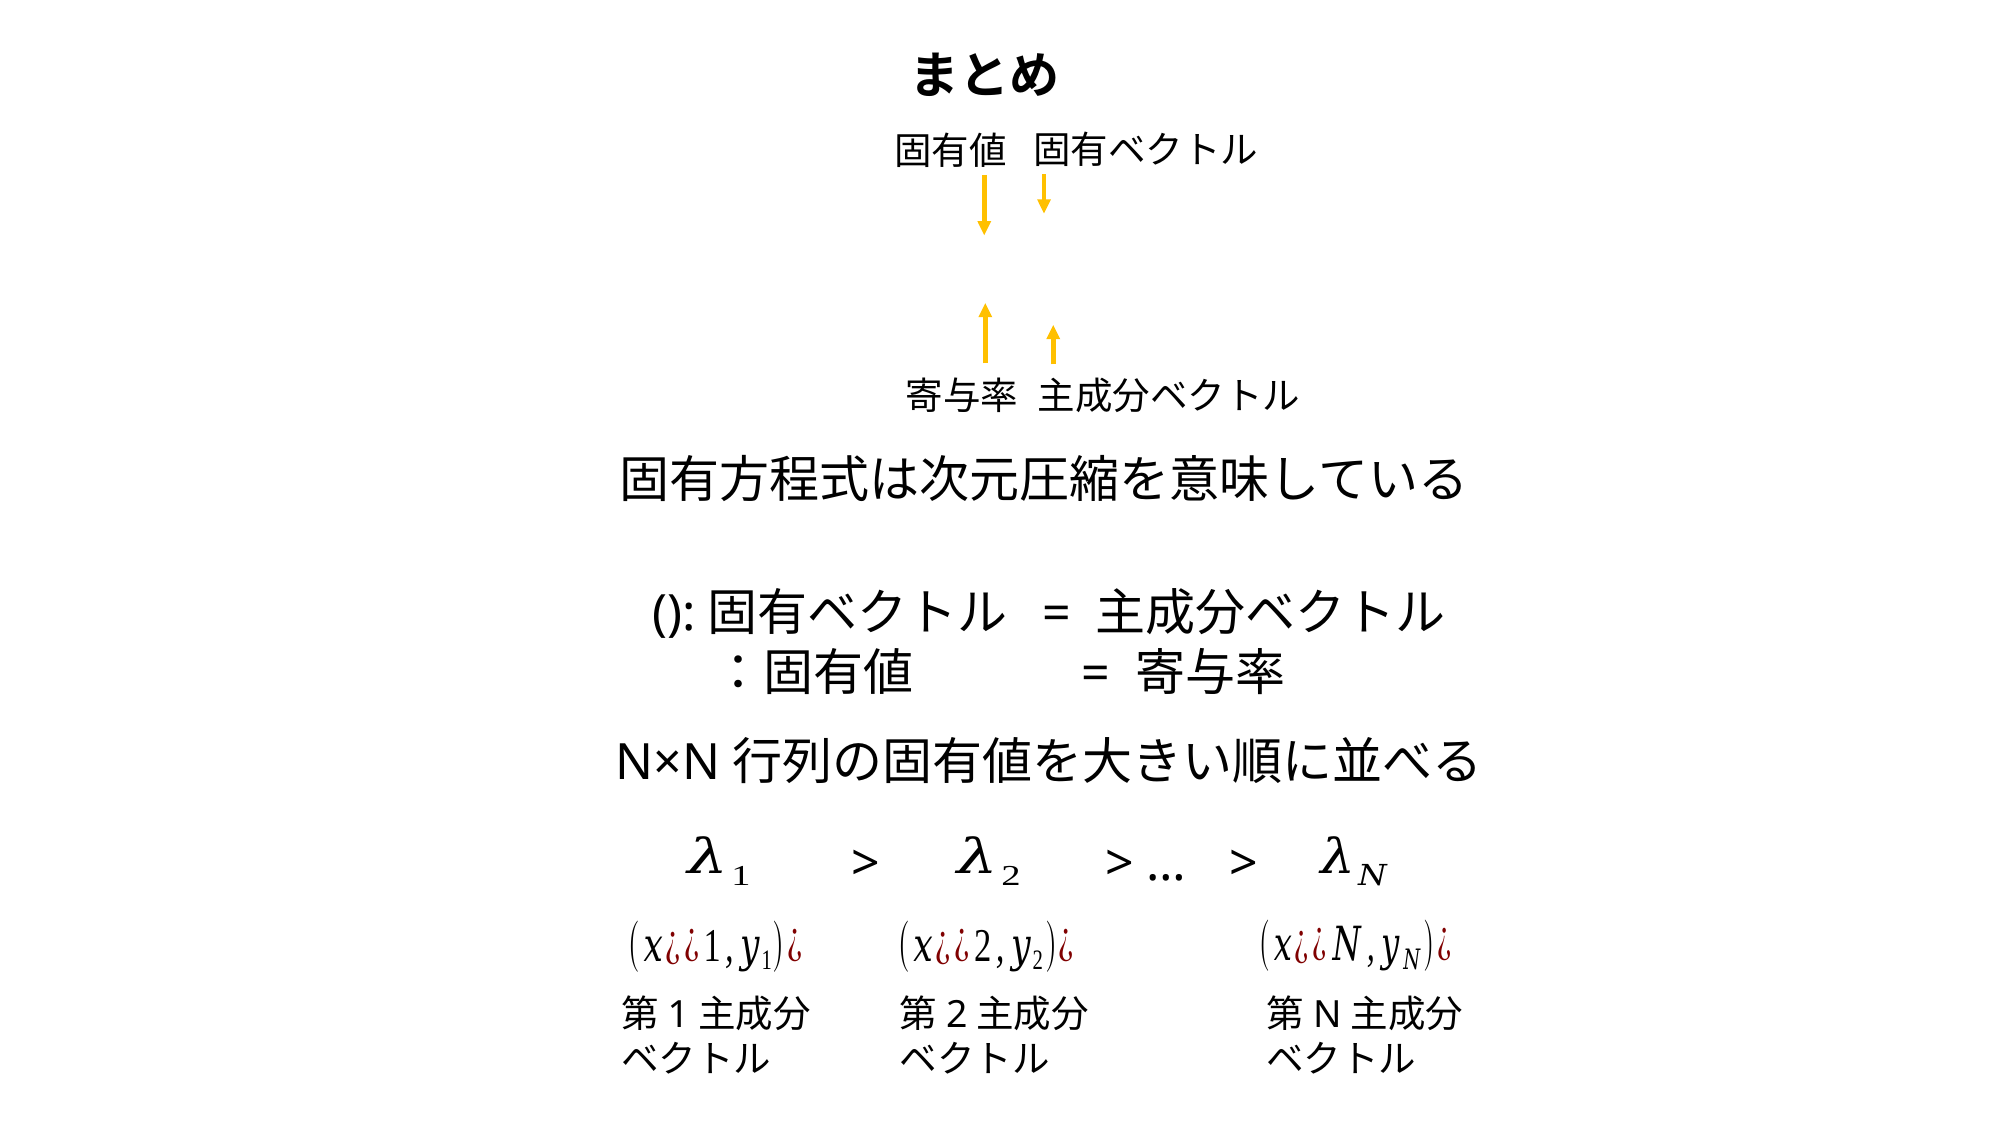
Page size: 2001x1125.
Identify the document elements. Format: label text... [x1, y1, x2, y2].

text_box 固有方程式は次元圧縮を意味している [604, 439, 1484, 515]
text_box 第2主成分 ベクトル [884, 983, 1104, 1088]
text_box > [836, 823, 895, 898]
text_box 固有値 [879, 119, 1022, 180]
text_box > … [1090, 823, 1202, 898]
text_box 固有ベクトル [1018, 118, 1273, 179]
text_box 主成分ベクトル [1034, 364, 1316, 425]
text_box まとめ [894, 35, 1075, 111]
text_box N×N行列の固有値を大きい順に並べる [601, 721, 1498, 797]
text_box 第N主成分 ベクトル [1251, 983, 1478, 1088]
text_box 第1主成分 ベクトル [606, 983, 826, 1088]
text_box 寄与率 [891, 364, 1034, 425]
text_box > [1214, 823, 1273, 898]
